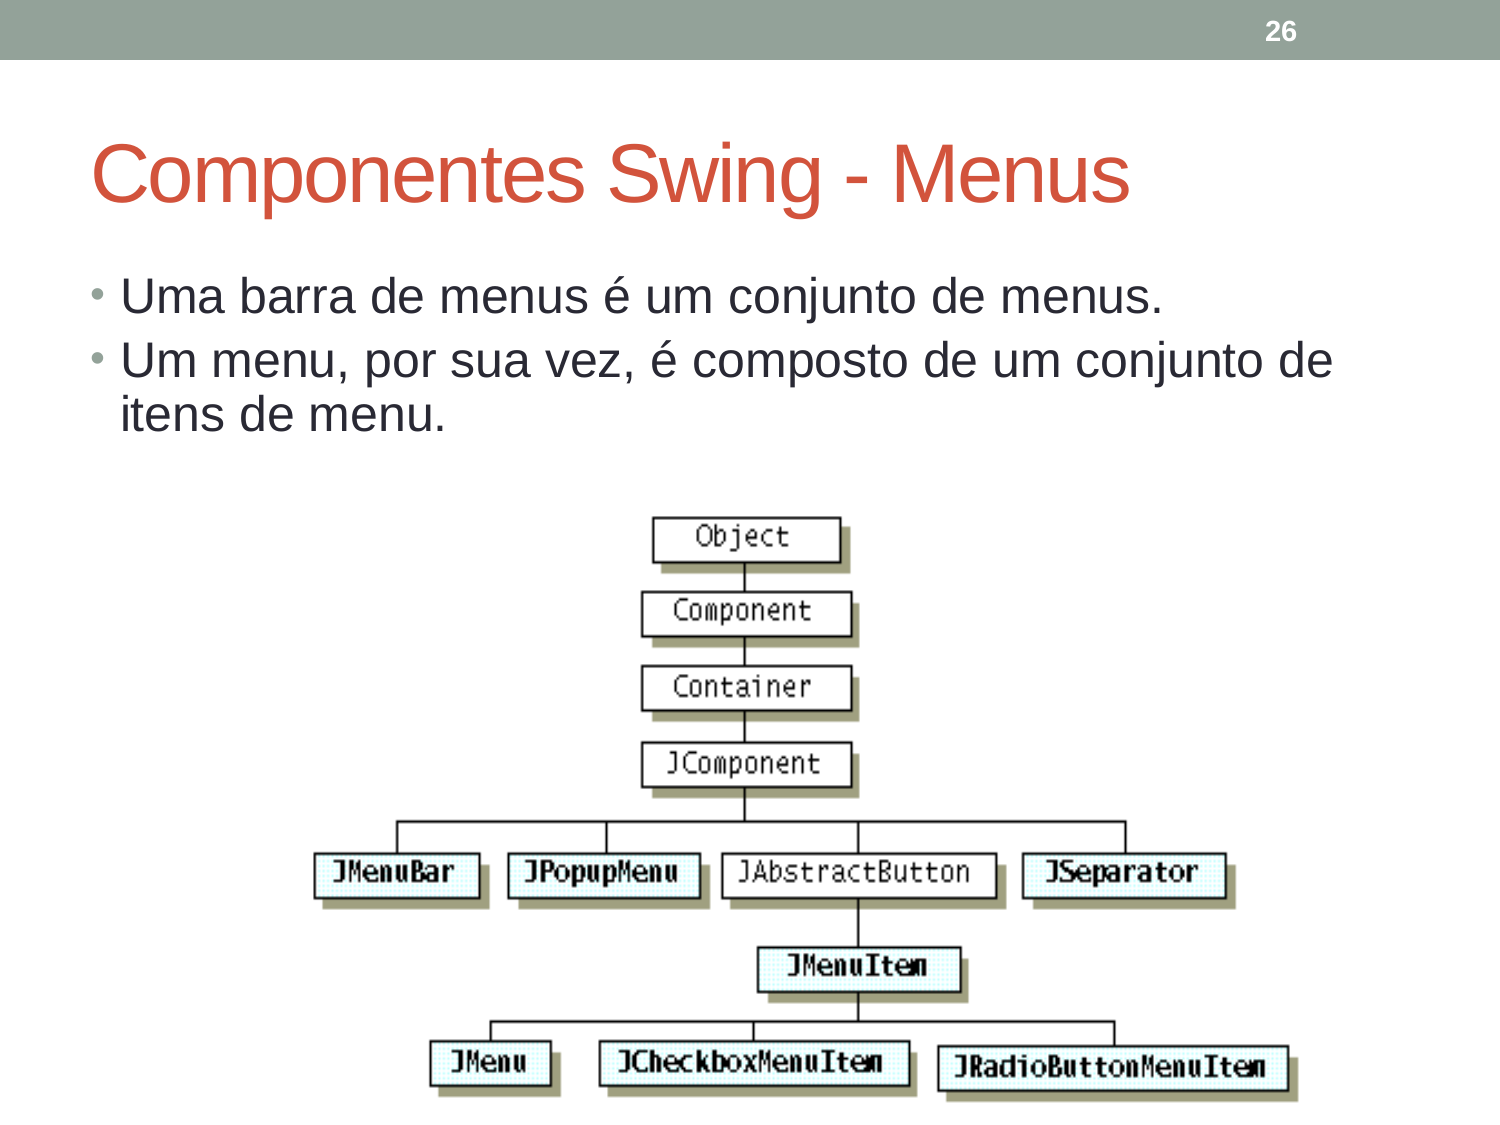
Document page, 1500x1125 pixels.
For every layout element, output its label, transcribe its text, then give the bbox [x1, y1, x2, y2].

title Componentes Swing - Menus [75, 87, 1425, 250]
slide_number 26 [1250, 3, 1425, 57]
picture [312, 515, 1301, 1105]
list Uma barra de menus é um conjunto de menus. Um menu, por sua vez, é composto de um conjunto de itens de menu. [75, 262, 1425, 1063]
